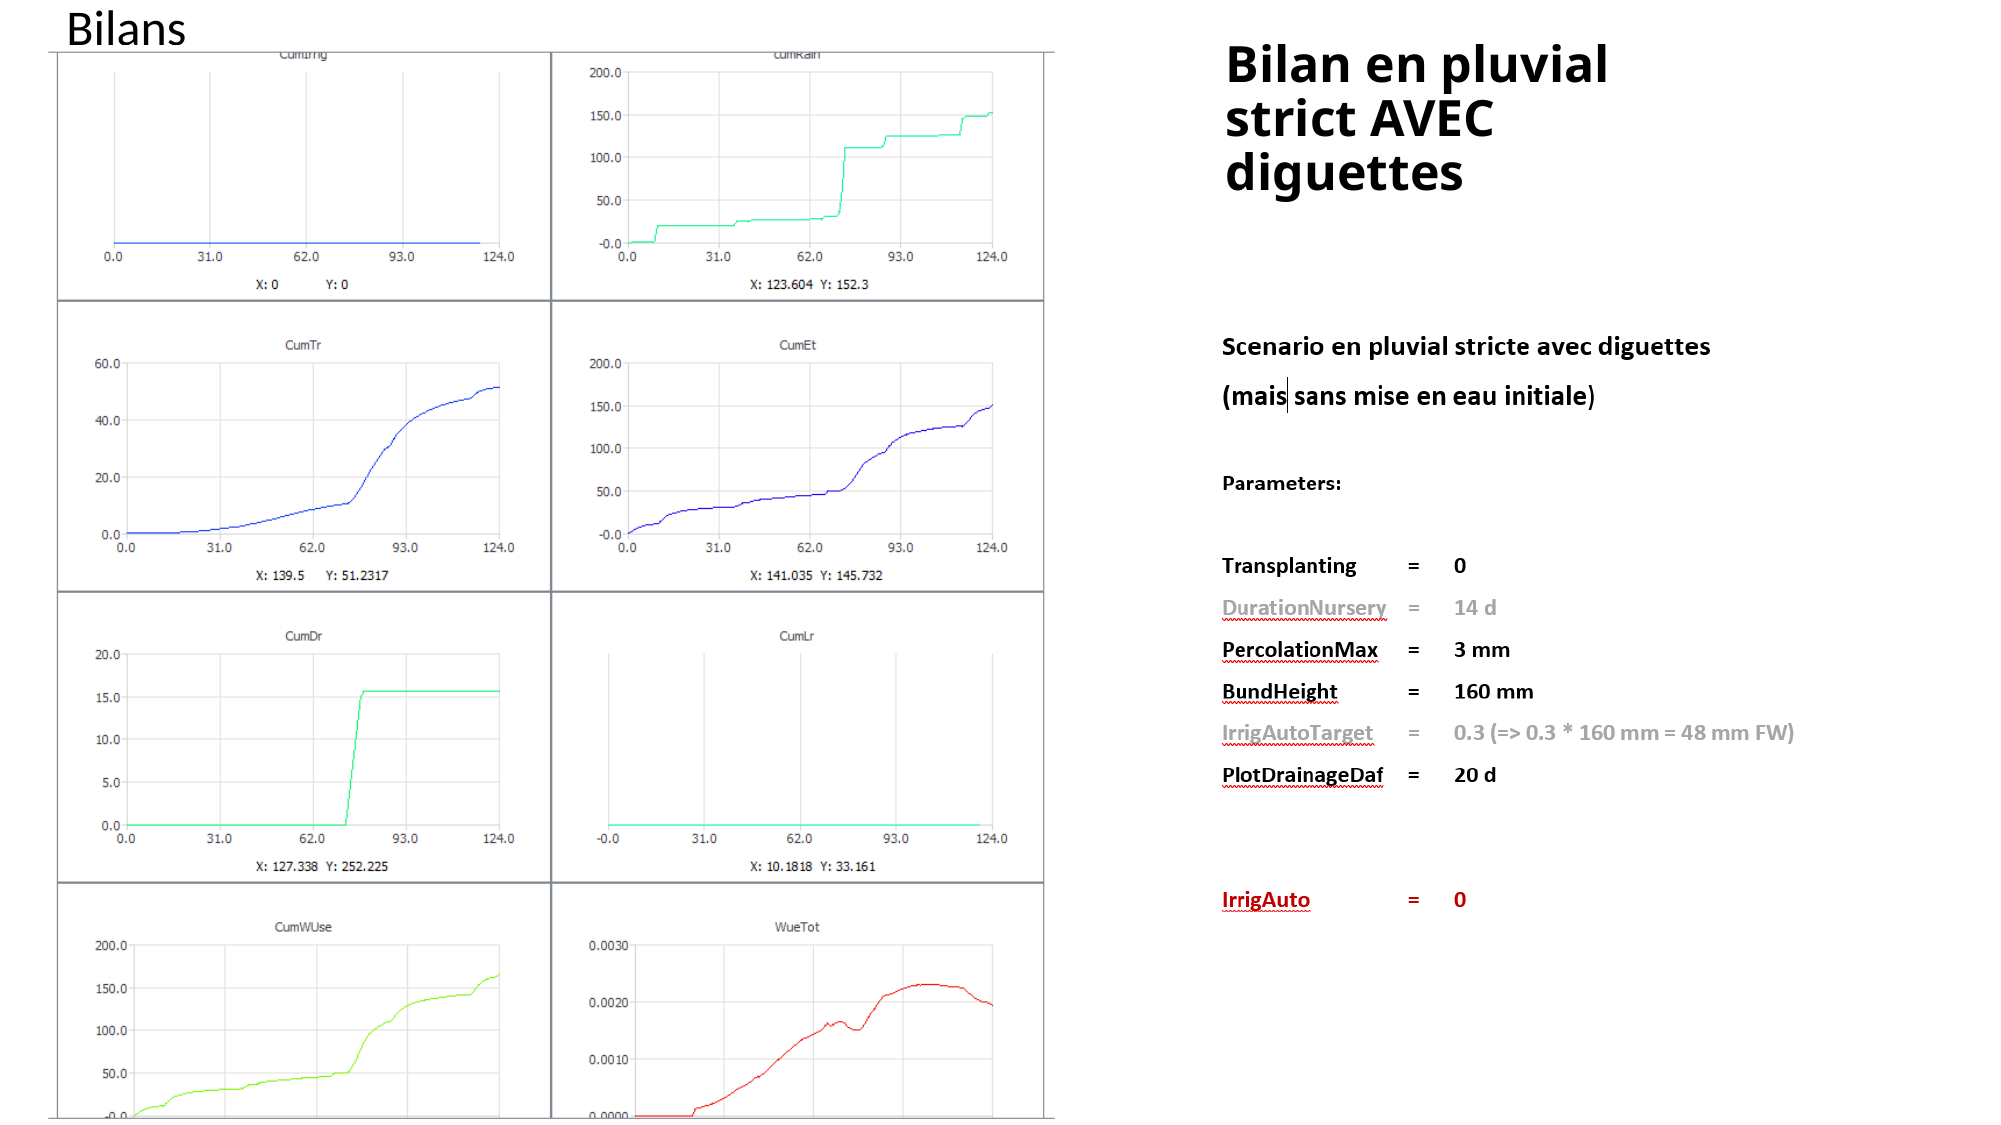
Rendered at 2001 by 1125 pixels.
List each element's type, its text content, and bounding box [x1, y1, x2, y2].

picture [48, 45, 1055, 1125]
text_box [1173, 299, 1824, 940]
title Bilan en pluvial strict AVEC diguettes [1210, 0, 1750, 299]
text_box Bilans [51, 0, 202, 45]
